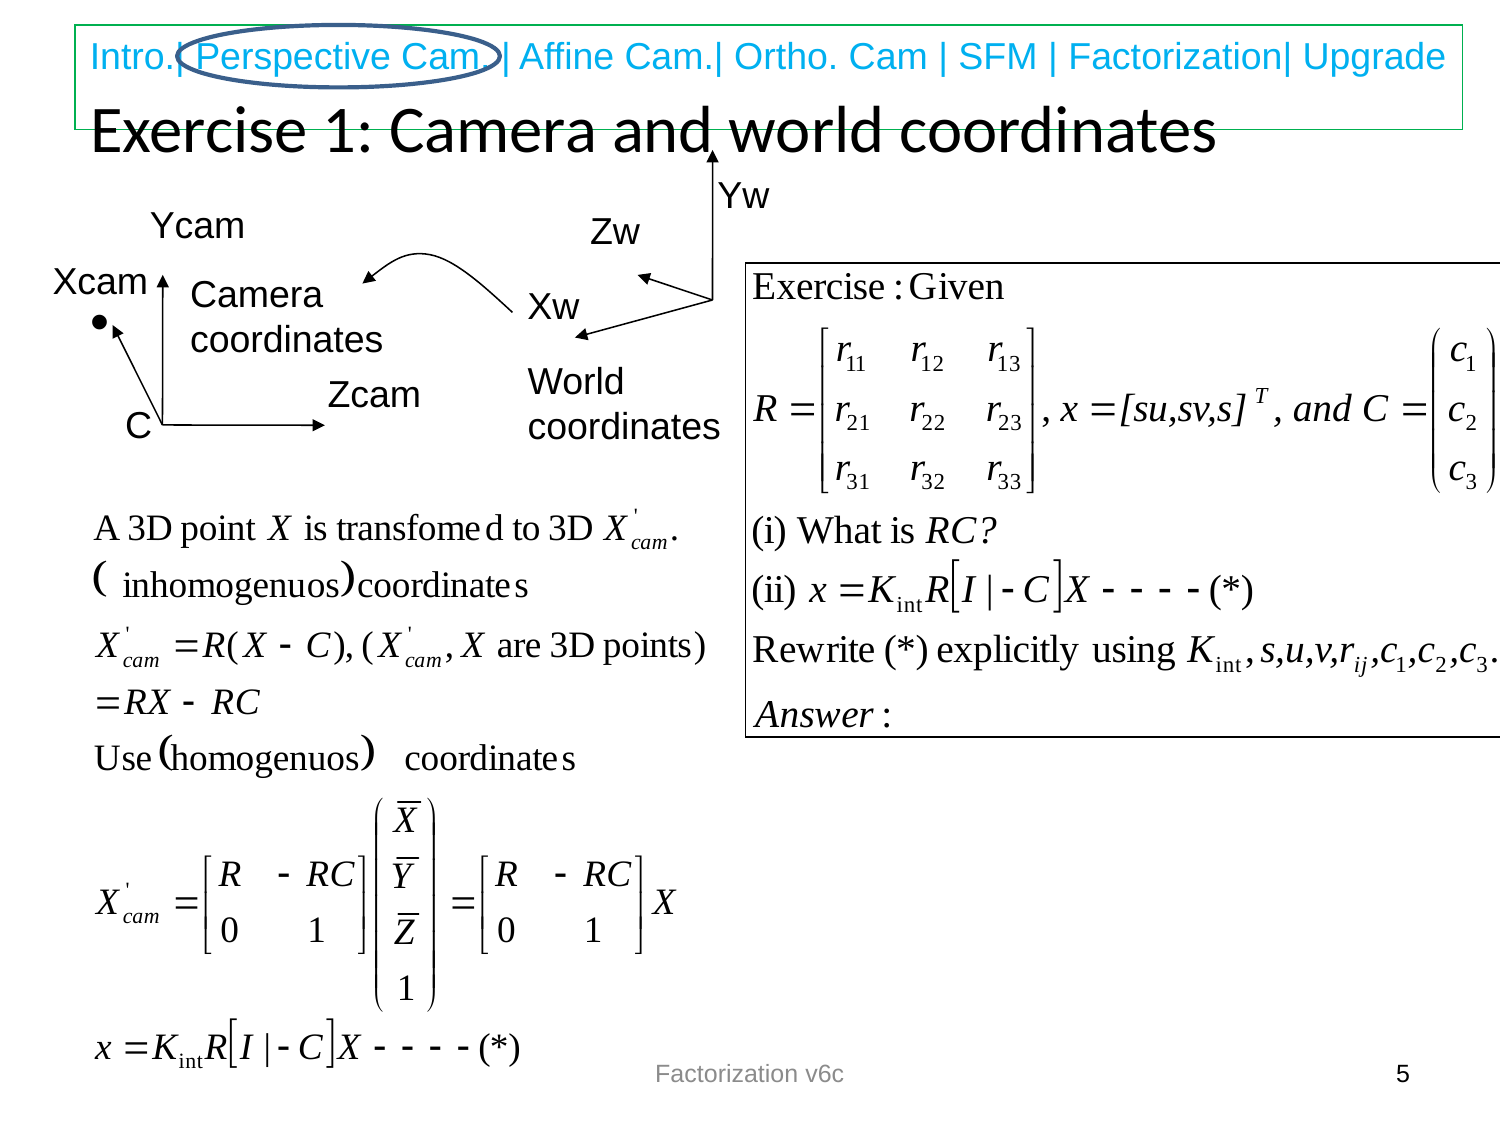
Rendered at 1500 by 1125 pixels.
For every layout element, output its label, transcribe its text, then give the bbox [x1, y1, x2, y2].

text_box [175, 22, 502, 90]
text_box Camera coordinates [175, 262, 399, 368]
text_box Zcam [312, 362, 437, 423]
title Exercise 1: Camera and world coordinates [75, 20, 1313, 233]
text_box [167, 423, 325, 432]
text_box [574, 335, 589, 341]
footer Factorization v6c [512, 1042, 988, 1103]
text_box Yw [702, 163, 785, 223]
list [75, 282, 738, 1006]
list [87, 499, 713, 1076]
slide_number 5 [1074, 1042, 1425, 1103]
text_box Xcam [37, 249, 164, 310]
text_box [391, 253, 512, 313]
text_box Xw [512, 274, 595, 335]
text_box World coordinates [512, 349, 736, 455]
text_box [164, 277, 169, 288]
text_box [637, 273, 712, 300]
text_box [112, 324, 147, 393]
text_box Ycam [135, 193, 261, 254]
text_box [706, 149, 719, 163]
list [745, 263, 1500, 737]
text_box Zw [575, 199, 655, 260]
text_box C [110, 393, 167, 454]
